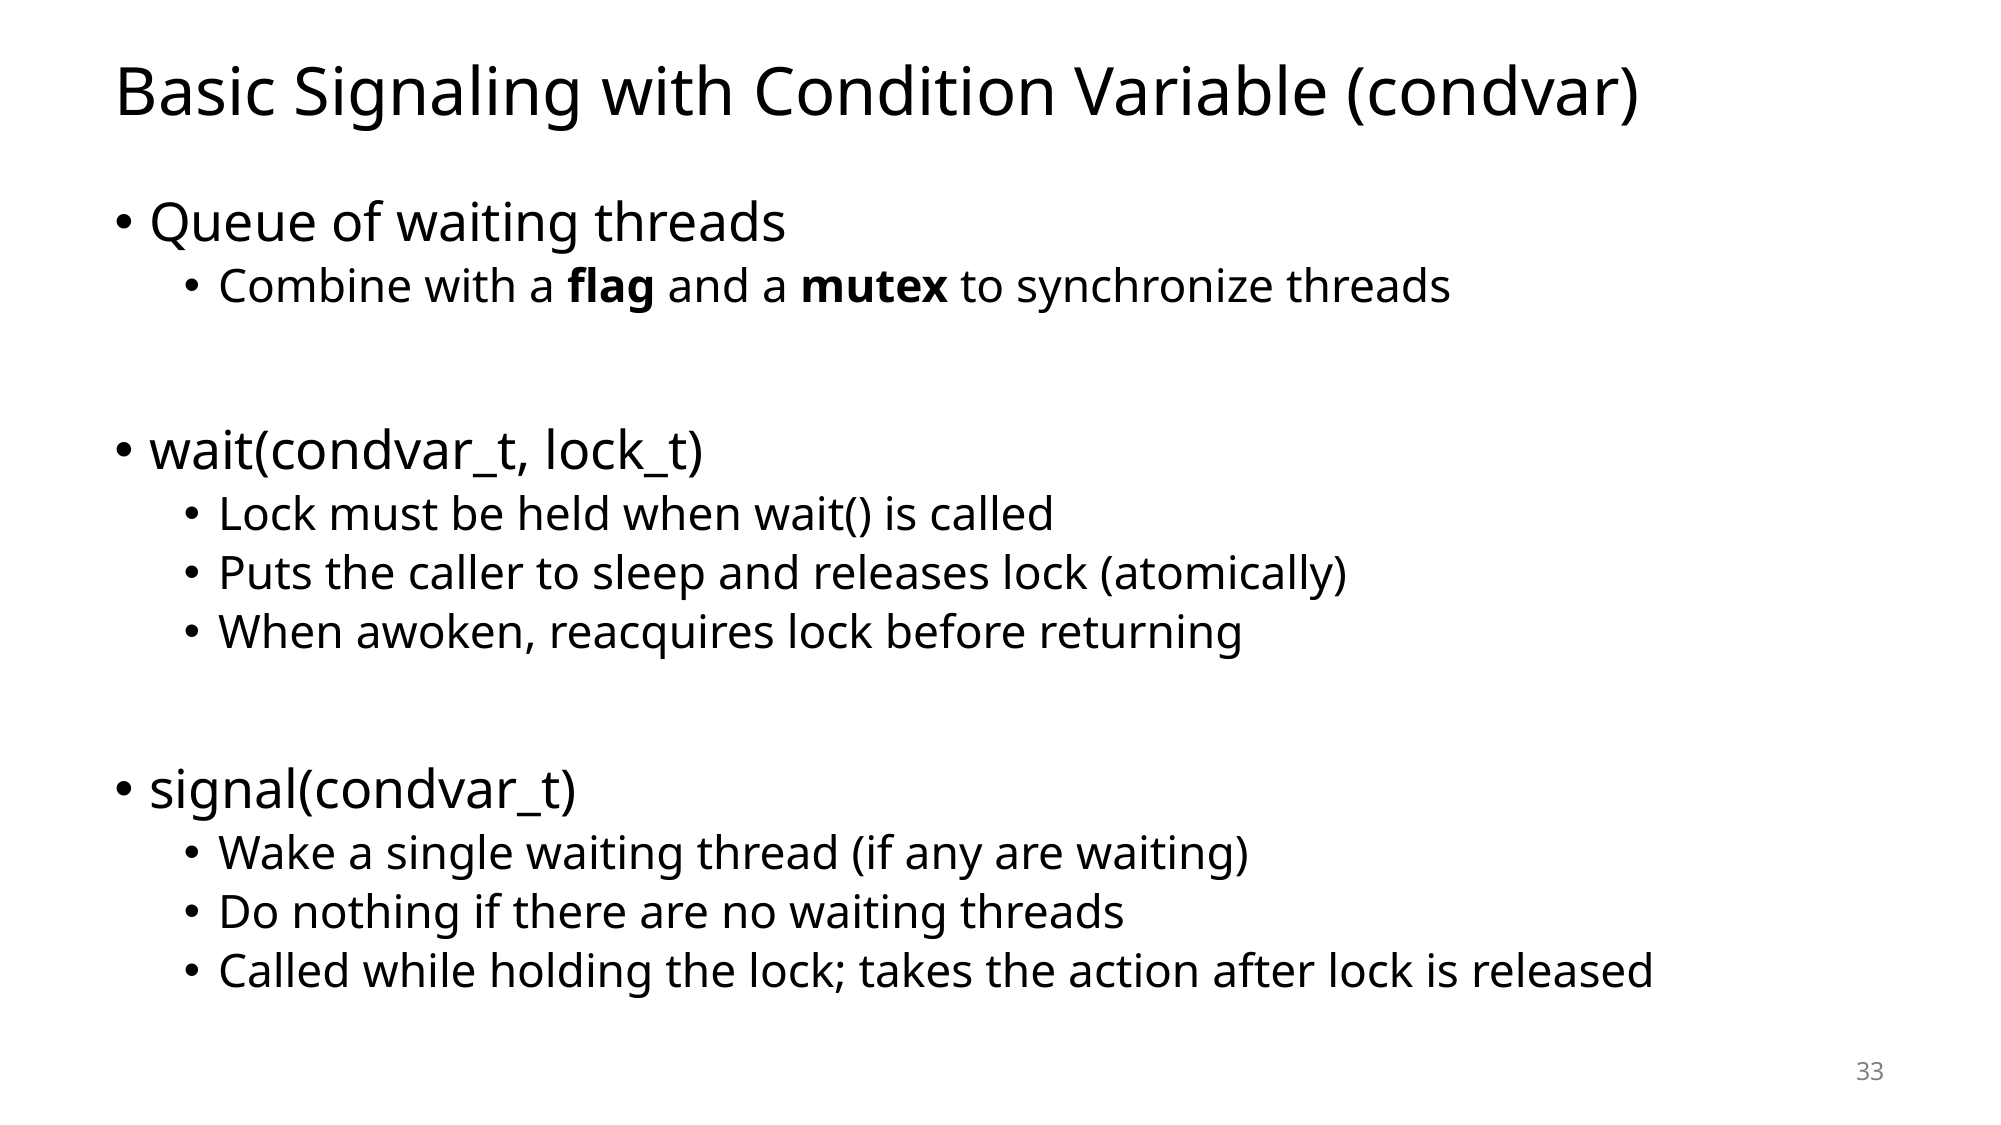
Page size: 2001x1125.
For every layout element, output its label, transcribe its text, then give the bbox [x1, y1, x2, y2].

list Queue of waiting threads Combine with a flag and a mutex to synchronize threads wait(condvar_t, lock_t) Lock must be held when wait() is called Puts the caller to sleep and releases lock (atomically) When awoken, reacquires lock before returning signal(condvar_t) Wake a single waiting thread (if any are waiting) Do nothing if there are no waiting threads Called while holding the lock; takes the action after lock is released [99, 187, 1900, 1013]
slide_number 33 [1749, 1042, 1900, 1103]
title Basic Signaling with Condition Variable (condvar) [99, 37, 1900, 150]
